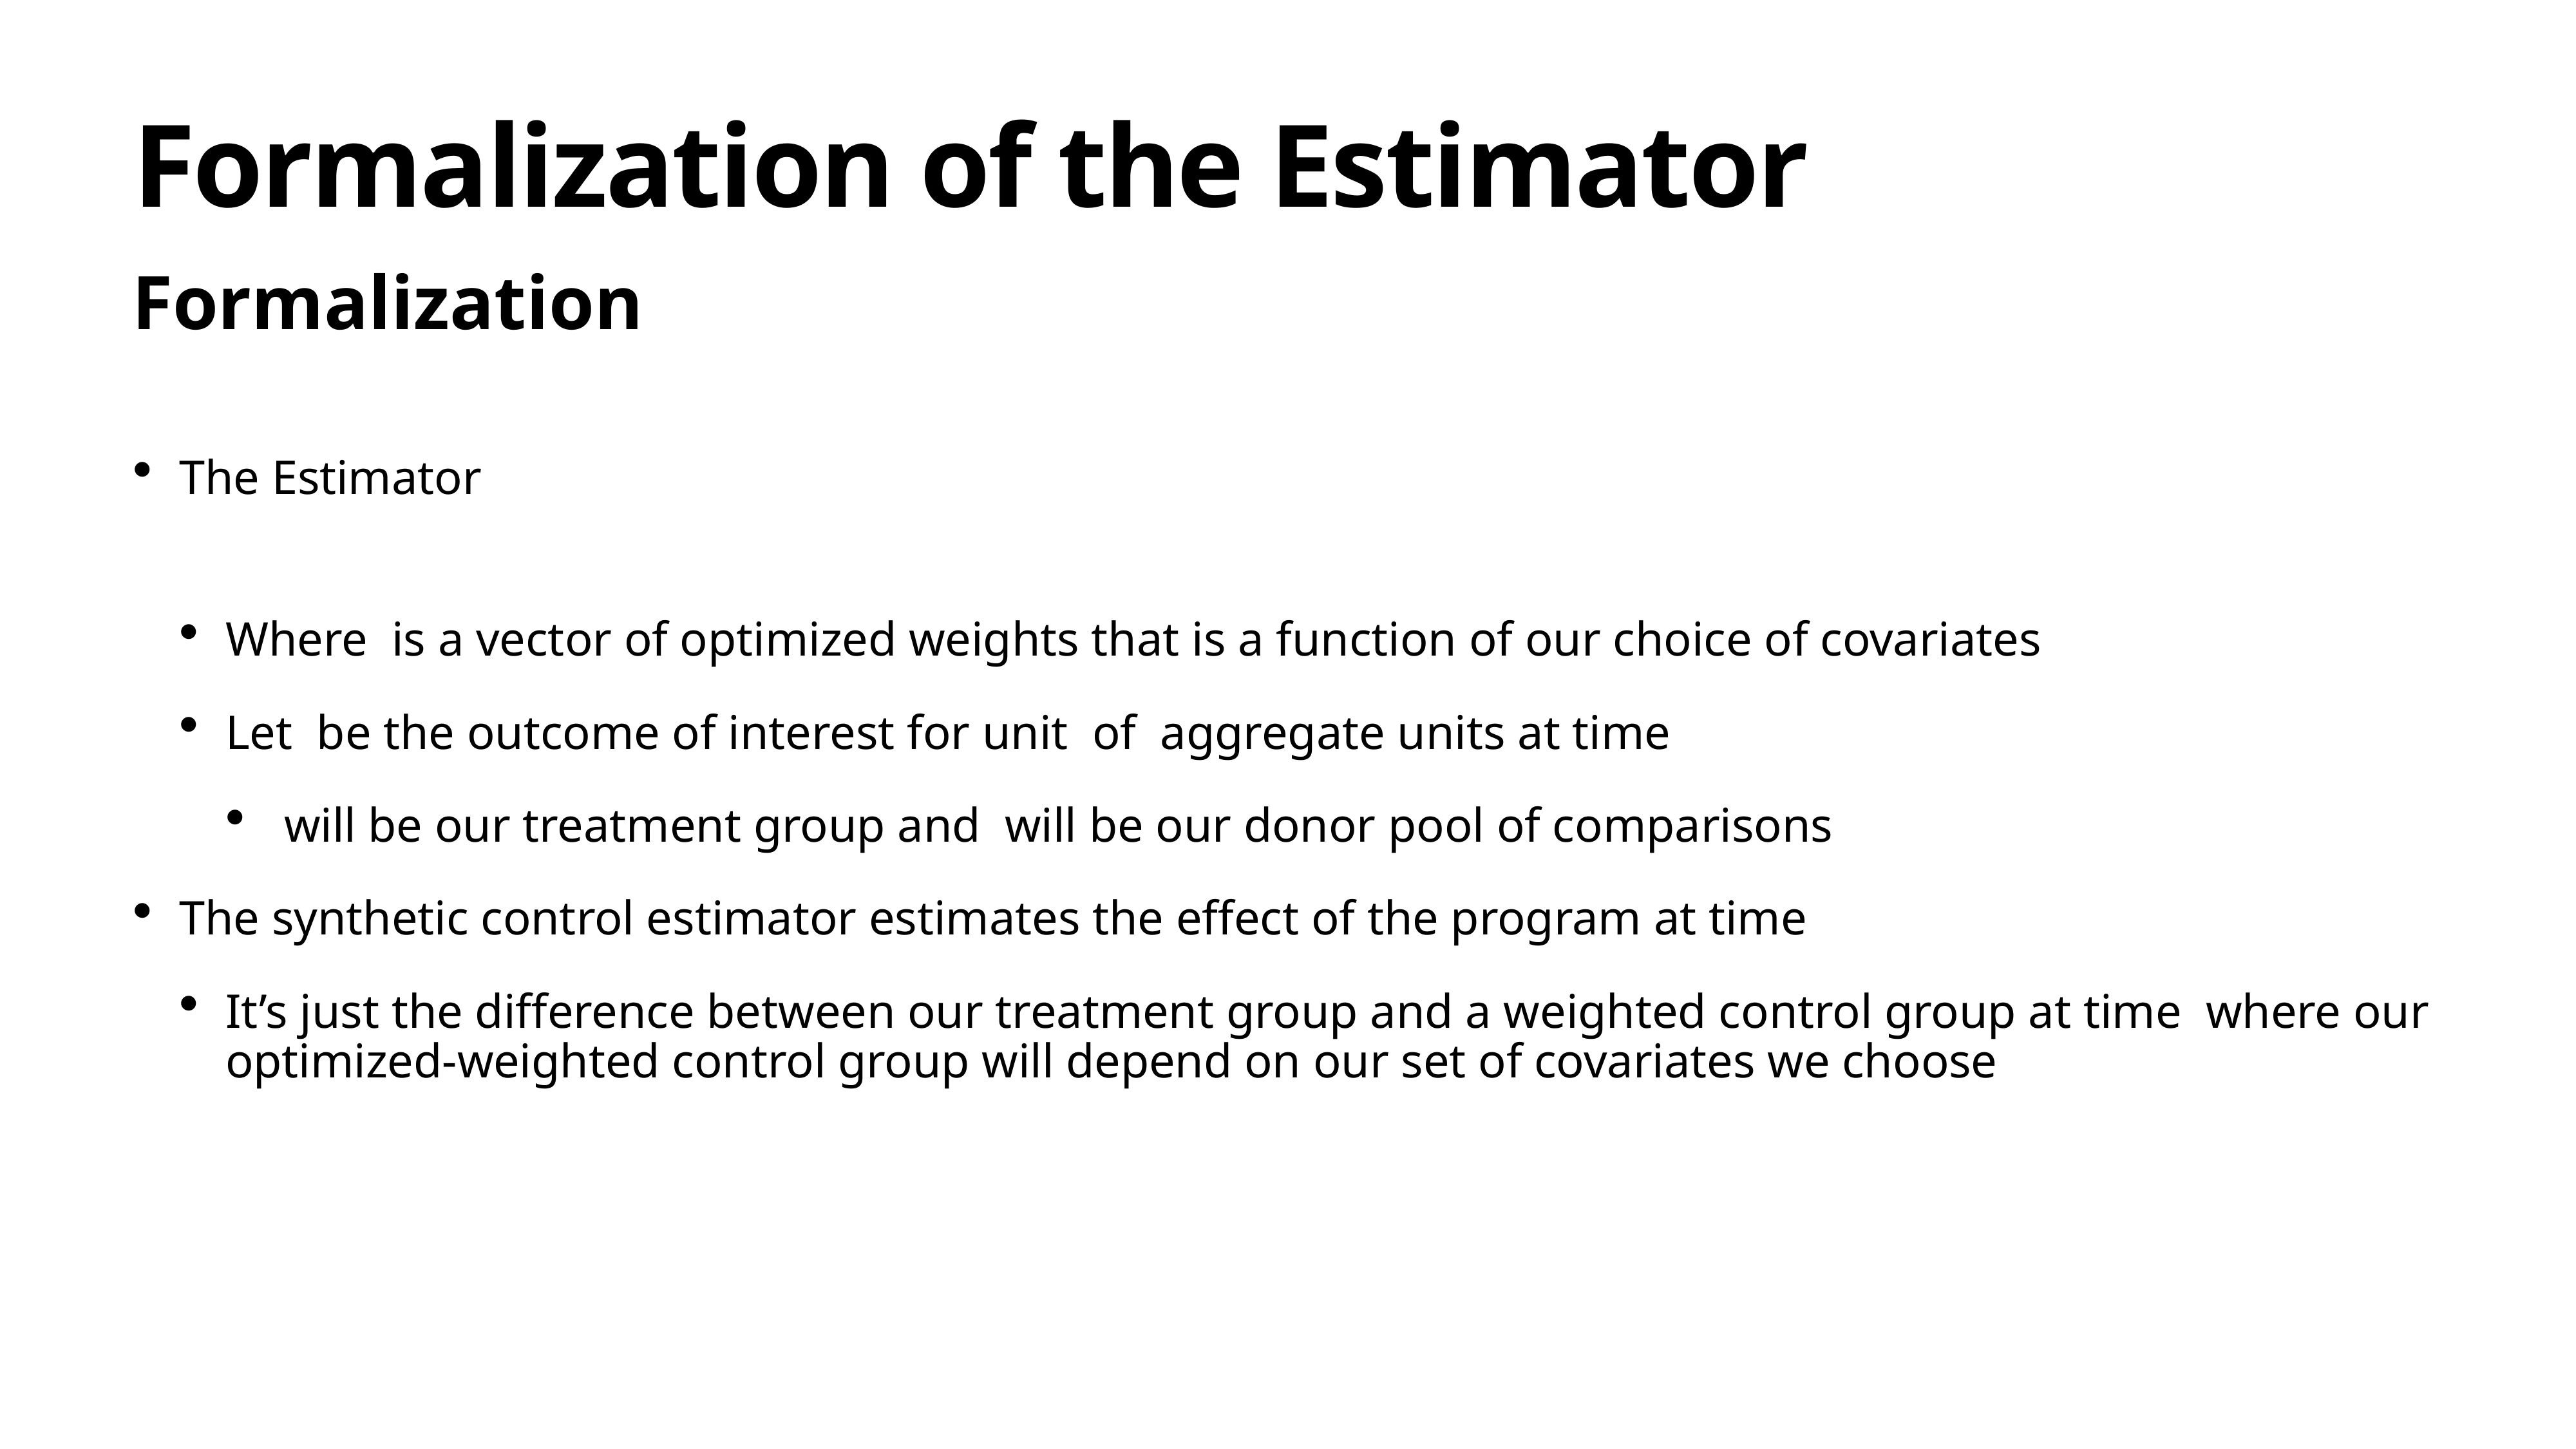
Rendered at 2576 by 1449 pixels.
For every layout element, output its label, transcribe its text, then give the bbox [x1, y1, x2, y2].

list The Estimator Where is a vector of optimized weights that is a function of our choice of covariates Let be the outcome of interest for unit of aggregate units at time will be our treatment group and will be our donor pool of comparisons The synthetic control estimator estimates the effect of the program at time It’s just the difference between our treatment group and a weighted control group at time where our optimized-weighted control group will depend on our set of covariates we choose [127, 448, 2449, 1321]
title Formalization of the Estimator [127, 113, 2449, 250]
list Formalization [127, 250, 2449, 350]
